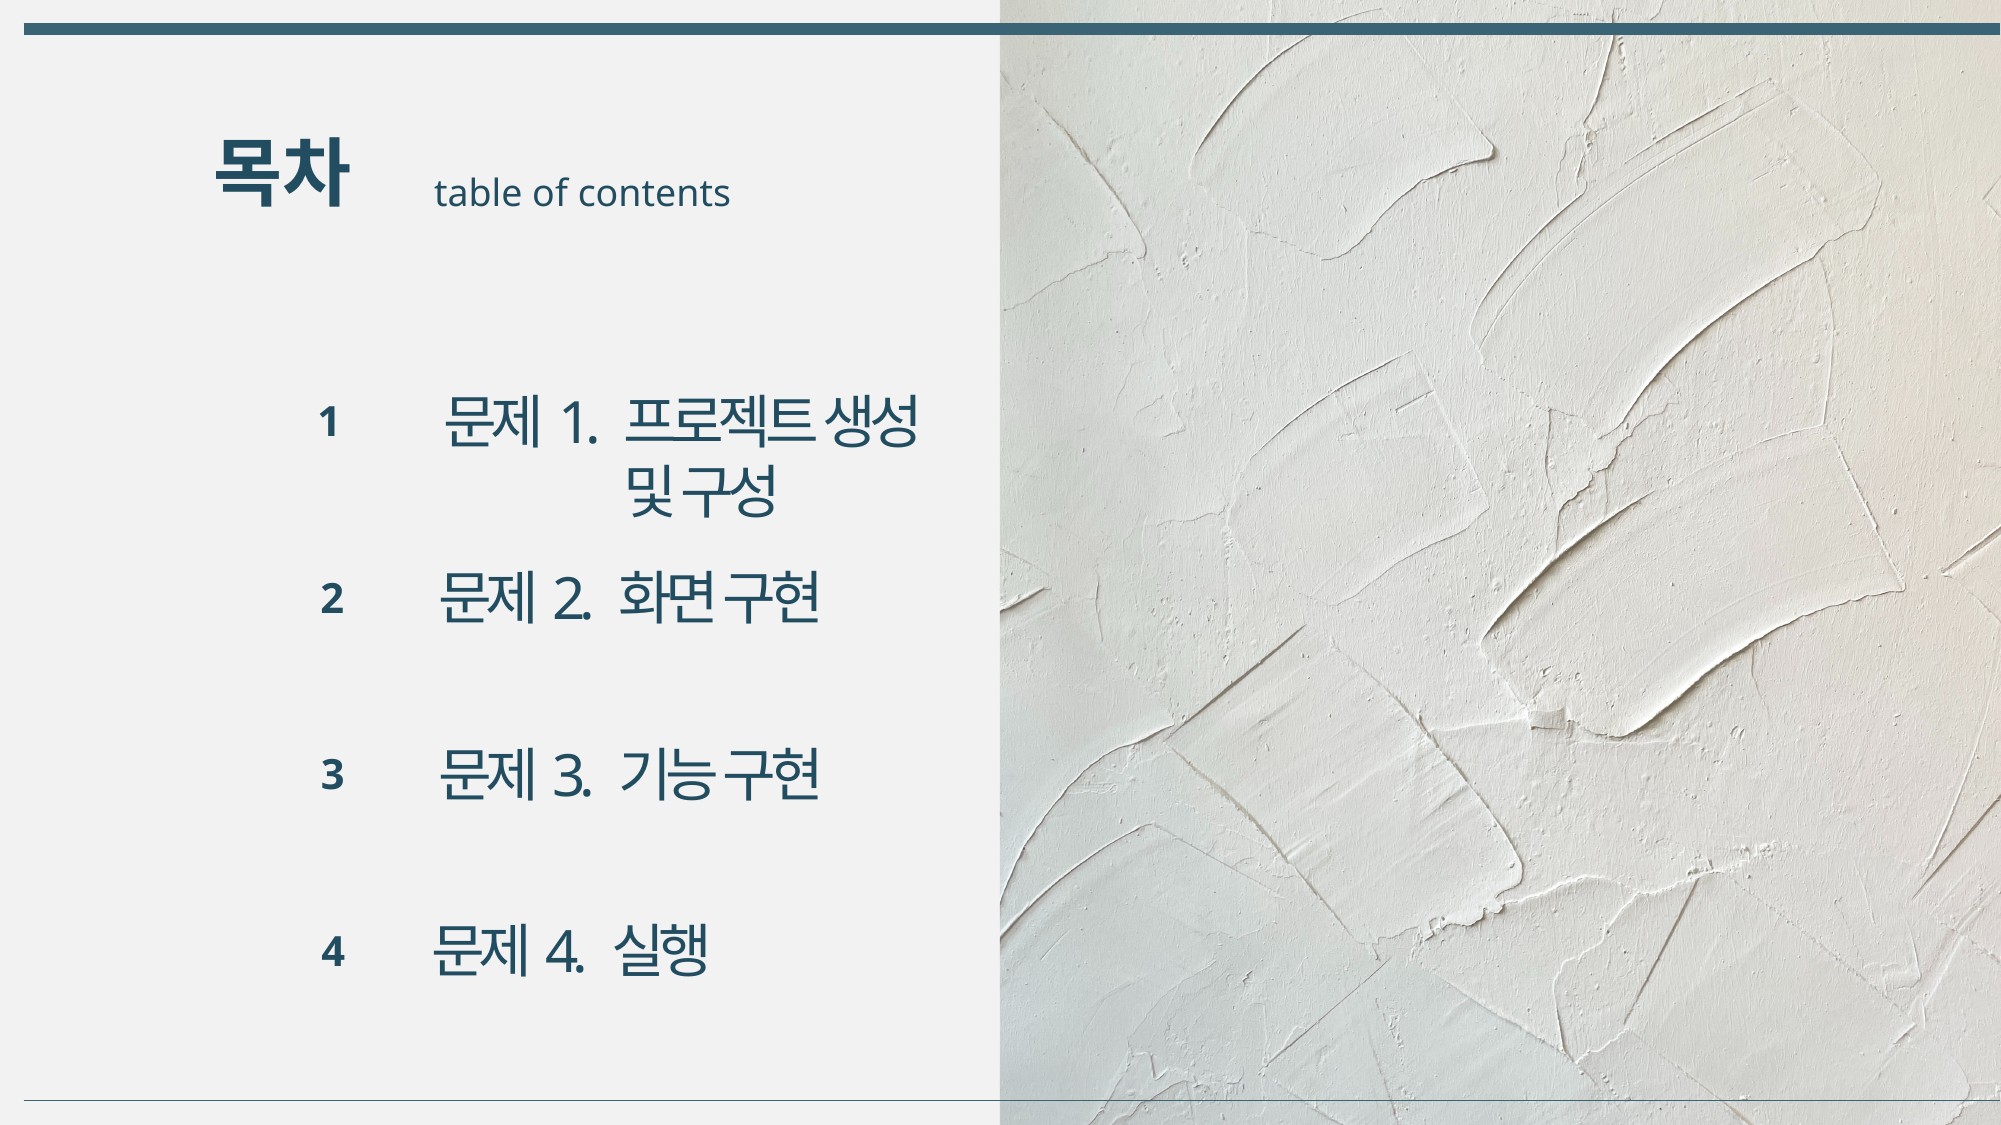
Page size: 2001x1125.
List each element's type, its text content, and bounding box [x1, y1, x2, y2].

picture [999, 0, 2001, 1125]
text_box 문제2. 화면 구현 [423, 553, 839, 639]
text_box table of contents [419, 161, 747, 222]
text_box 문제1. 프로젝트 생성 및 구성 [428, 377, 939, 603]
text_box 2 [305, 564, 360, 629]
text_box 문제4. 실행 [416, 907, 727, 992]
text_box 목차 [198, 118, 367, 224]
text_box 1 [302, 387, 357, 453]
text_box 4 [306, 917, 361, 982]
text_box 3 [306, 740, 360, 806]
text_box 문제3. 기능 구현 [423, 730, 839, 816]
